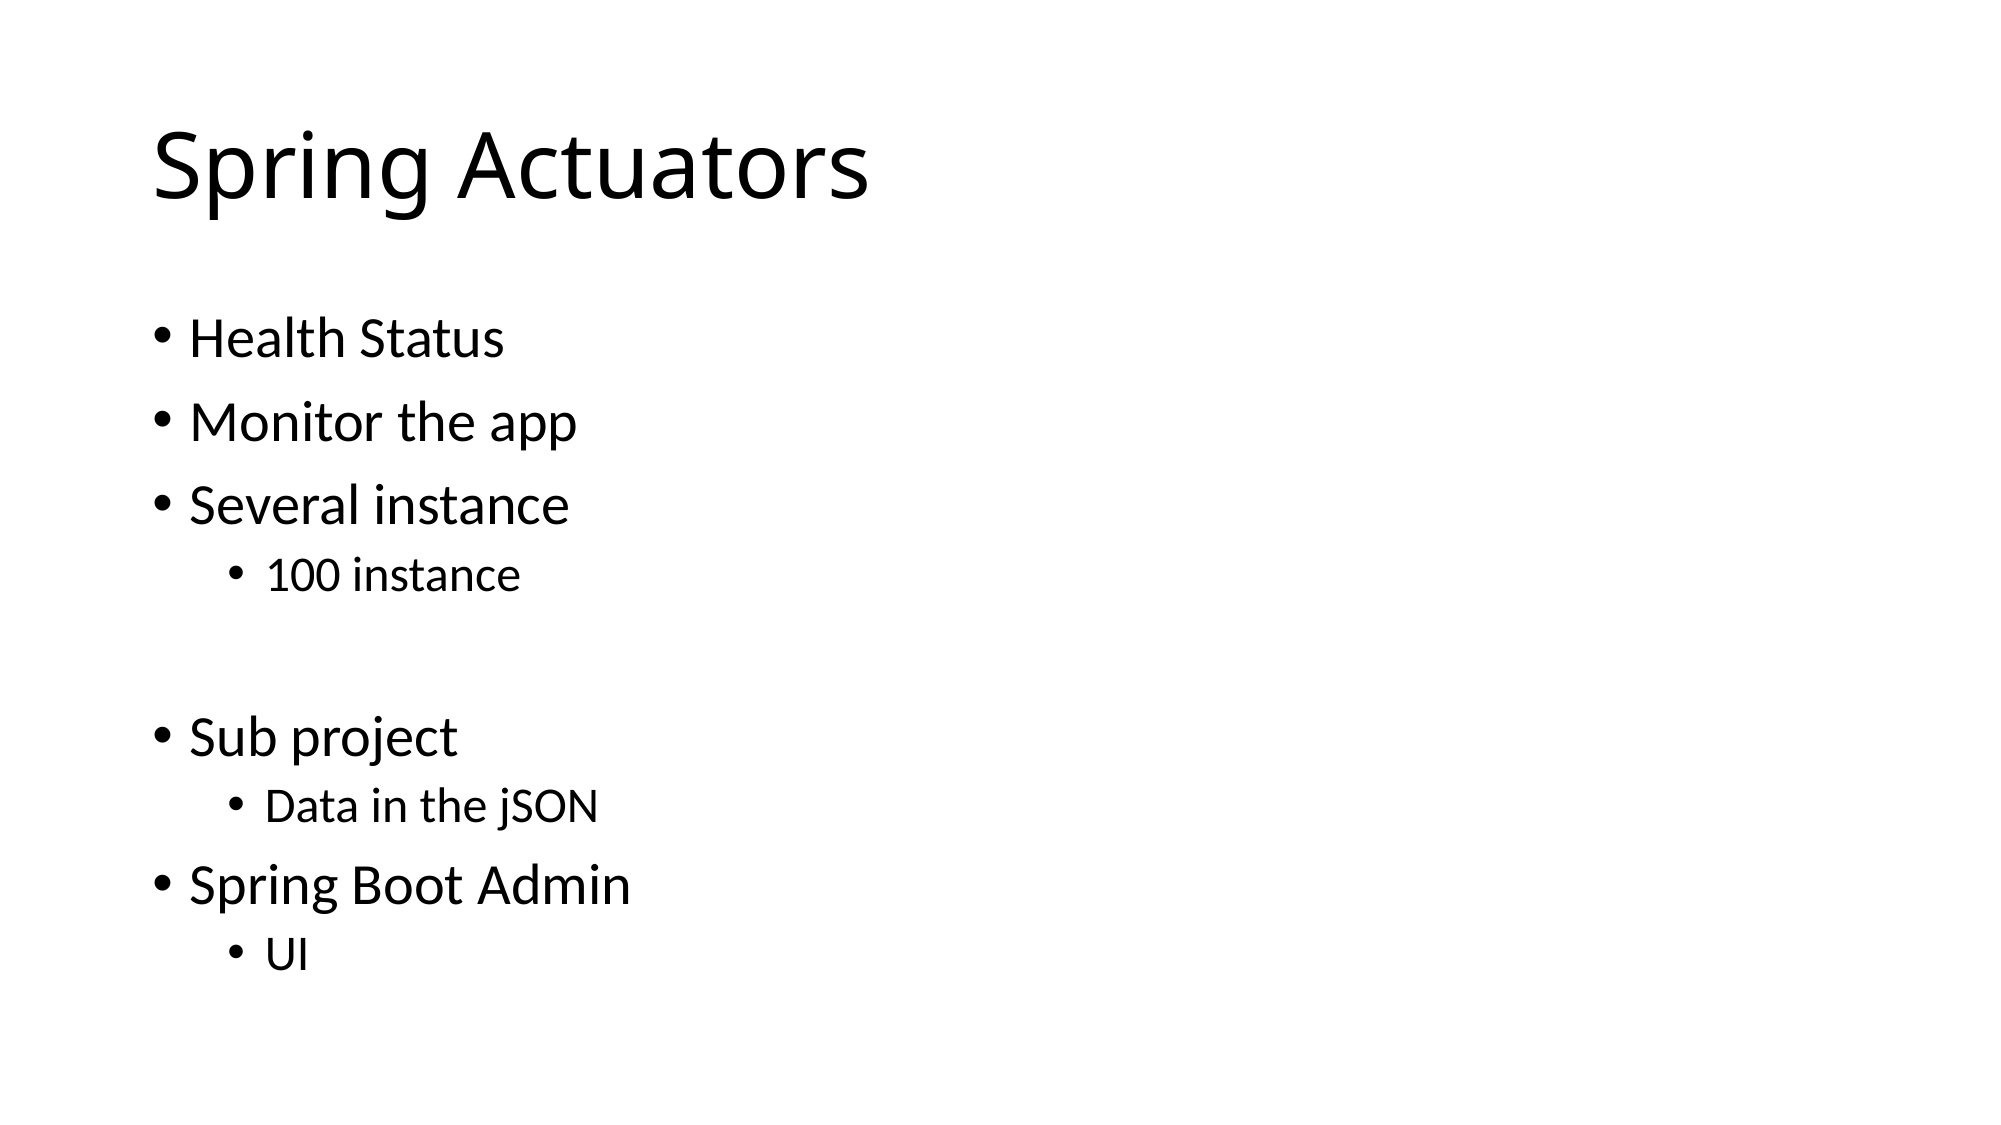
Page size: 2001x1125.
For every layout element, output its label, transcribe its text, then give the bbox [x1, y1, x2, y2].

title Spring Actuators [137, 59, 1863, 278]
list Health Status Monitor the app Several instance 100 instance Sub project Data in the jSON Spring Boot Admin UI [137, 299, 1863, 1014]
